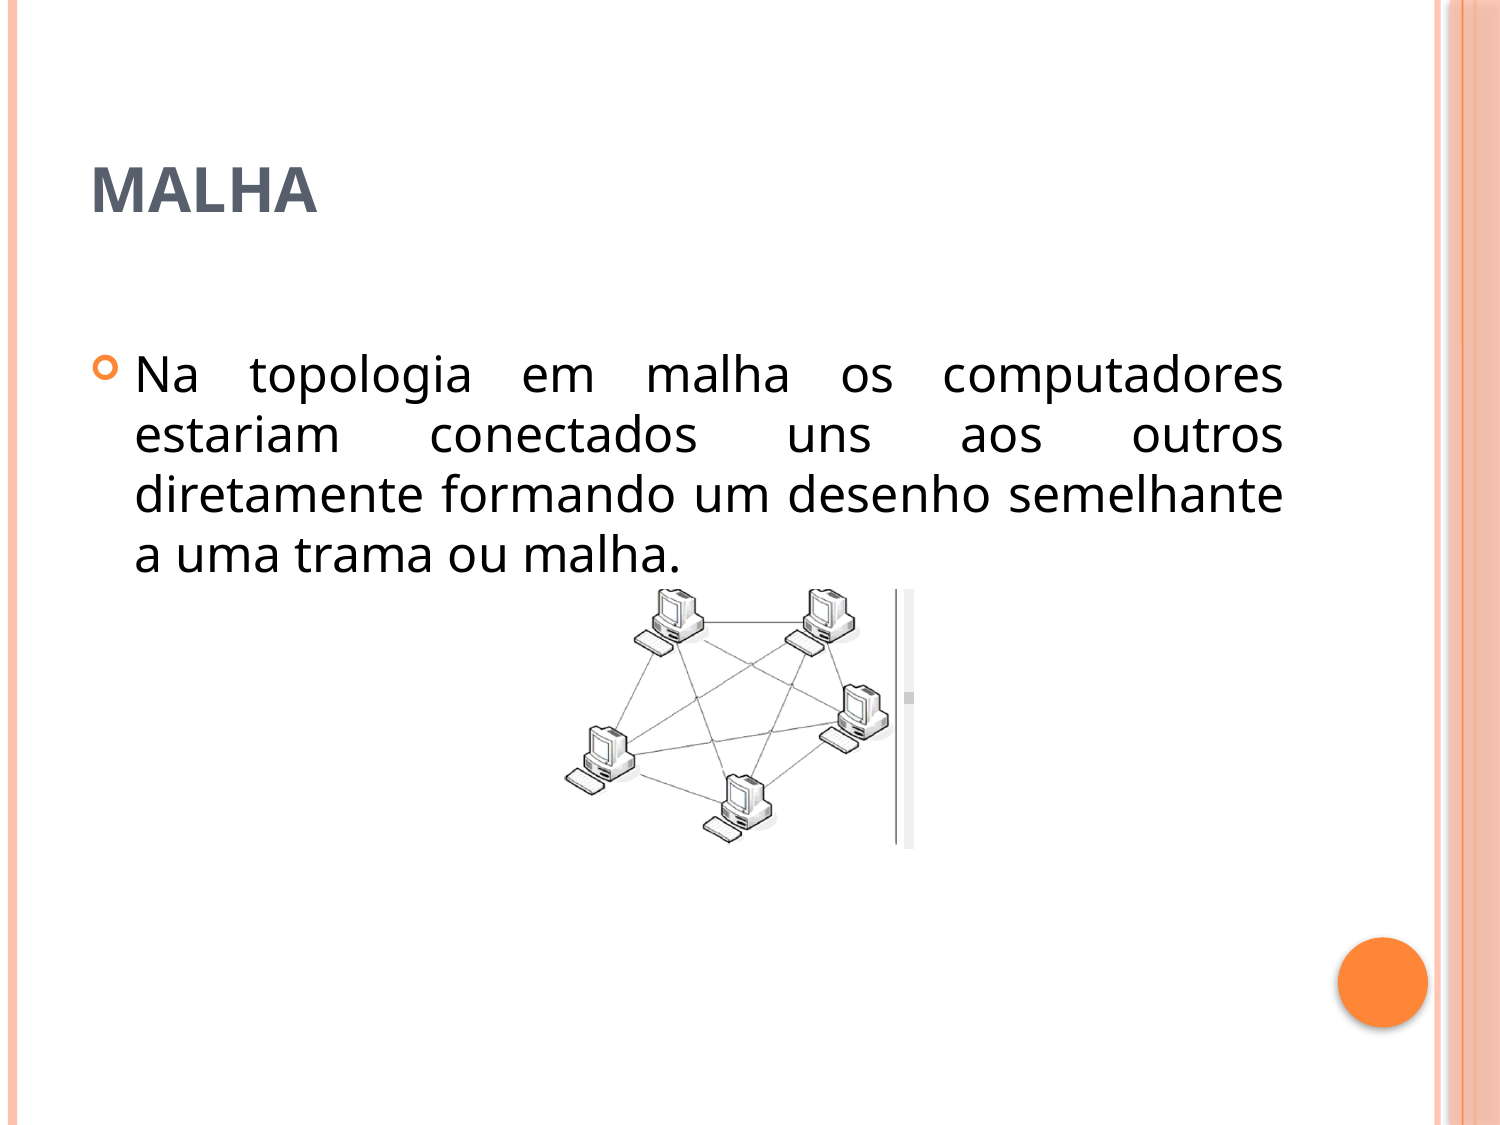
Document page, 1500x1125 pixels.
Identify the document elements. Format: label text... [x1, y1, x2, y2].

title Malha [75, 45, 1300, 233]
picture [560, 589, 915, 850]
list Na topologia em malha os computadores estariam conectados uns aos outros diretamente formando um desenho semelhante a uma trama ou malha. [75, 262, 1300, 1062]
